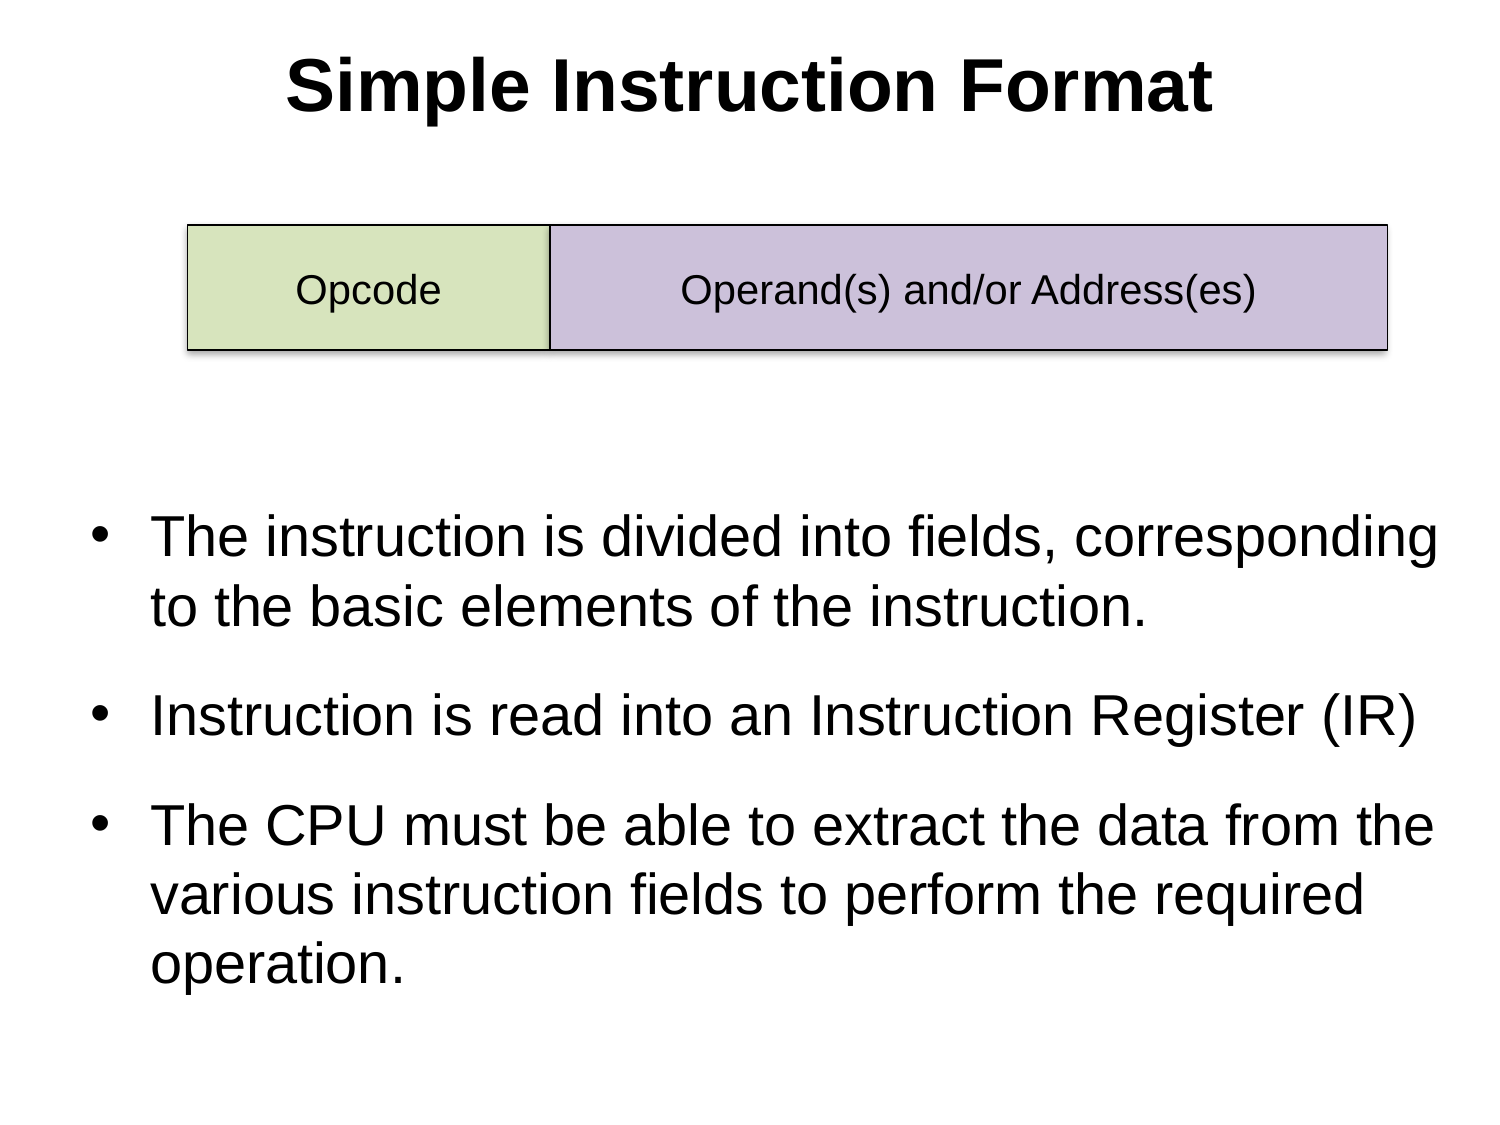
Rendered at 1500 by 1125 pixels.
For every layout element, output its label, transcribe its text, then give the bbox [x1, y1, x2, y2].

text_box Opcode [187, 224, 548, 351]
list The instruction is divided into fields, corresponding to the basic elements of the instruction. Instruction is read into an Instruction Register (IR) The CPU must be able to extract the data from the various instruction fields to perform the required operation. [75, 162, 1463, 1013]
title Simple Instruction Format [75, 24, 1425, 138]
text_box Operand(s) and/or Address(es) [549, 224, 1388, 351]
